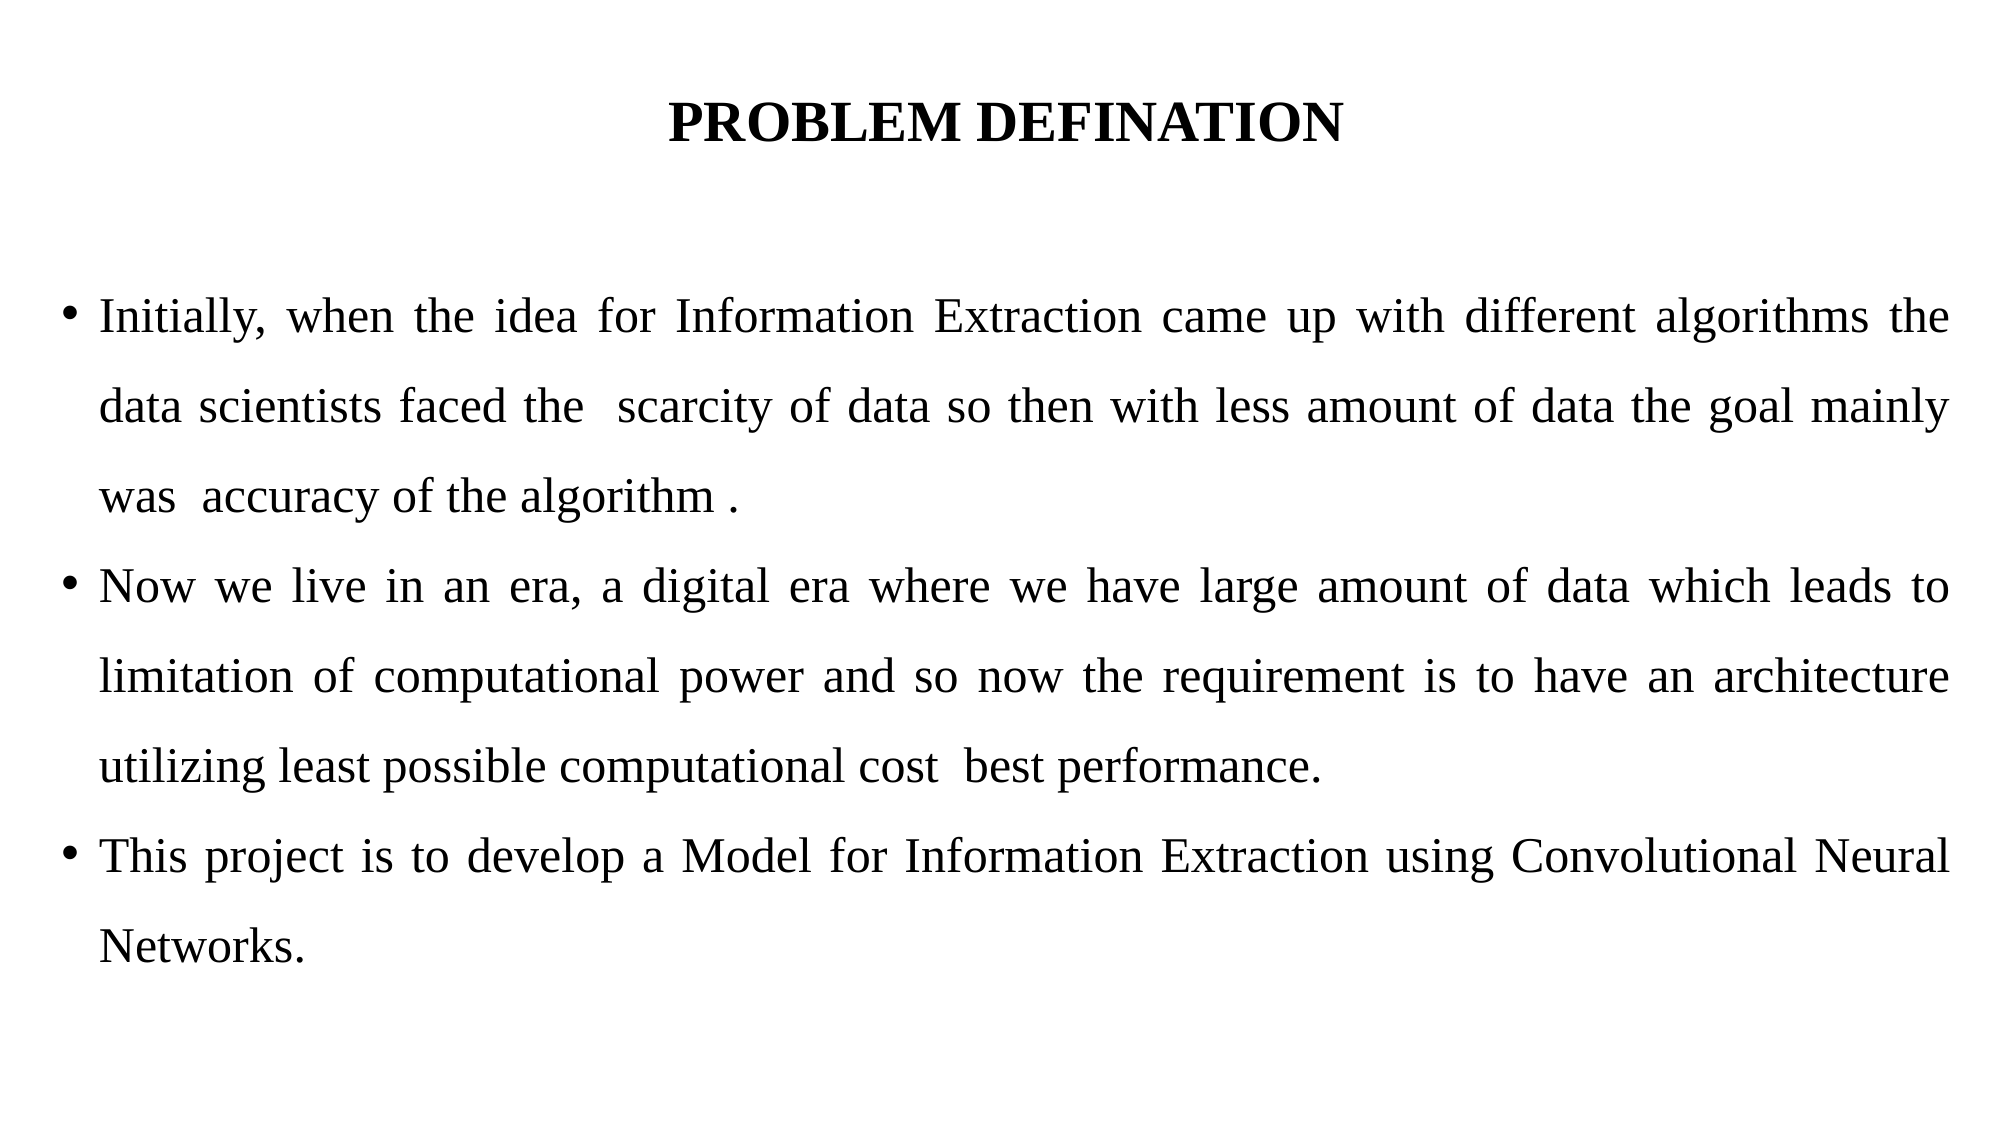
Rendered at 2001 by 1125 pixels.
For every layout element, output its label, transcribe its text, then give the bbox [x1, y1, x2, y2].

title PROBLEM DEFINATION [46, 42, 1967, 204]
list Initially, when the idea for Information Extraction came up with different algorithms the data scientists faced the scarcity of data so then with less amount of data the goal mainly was accuracy of the algorithm . Now we live in an era, a digital era where we have large amount of data which leads to limitation of computational power and so now the requirement is to have an architecture utilizing least possible computational cost best performance. This project is to develop a Model for Information Extraction using Convolutional Neural Networks. [46, 245, 1967, 1086]
